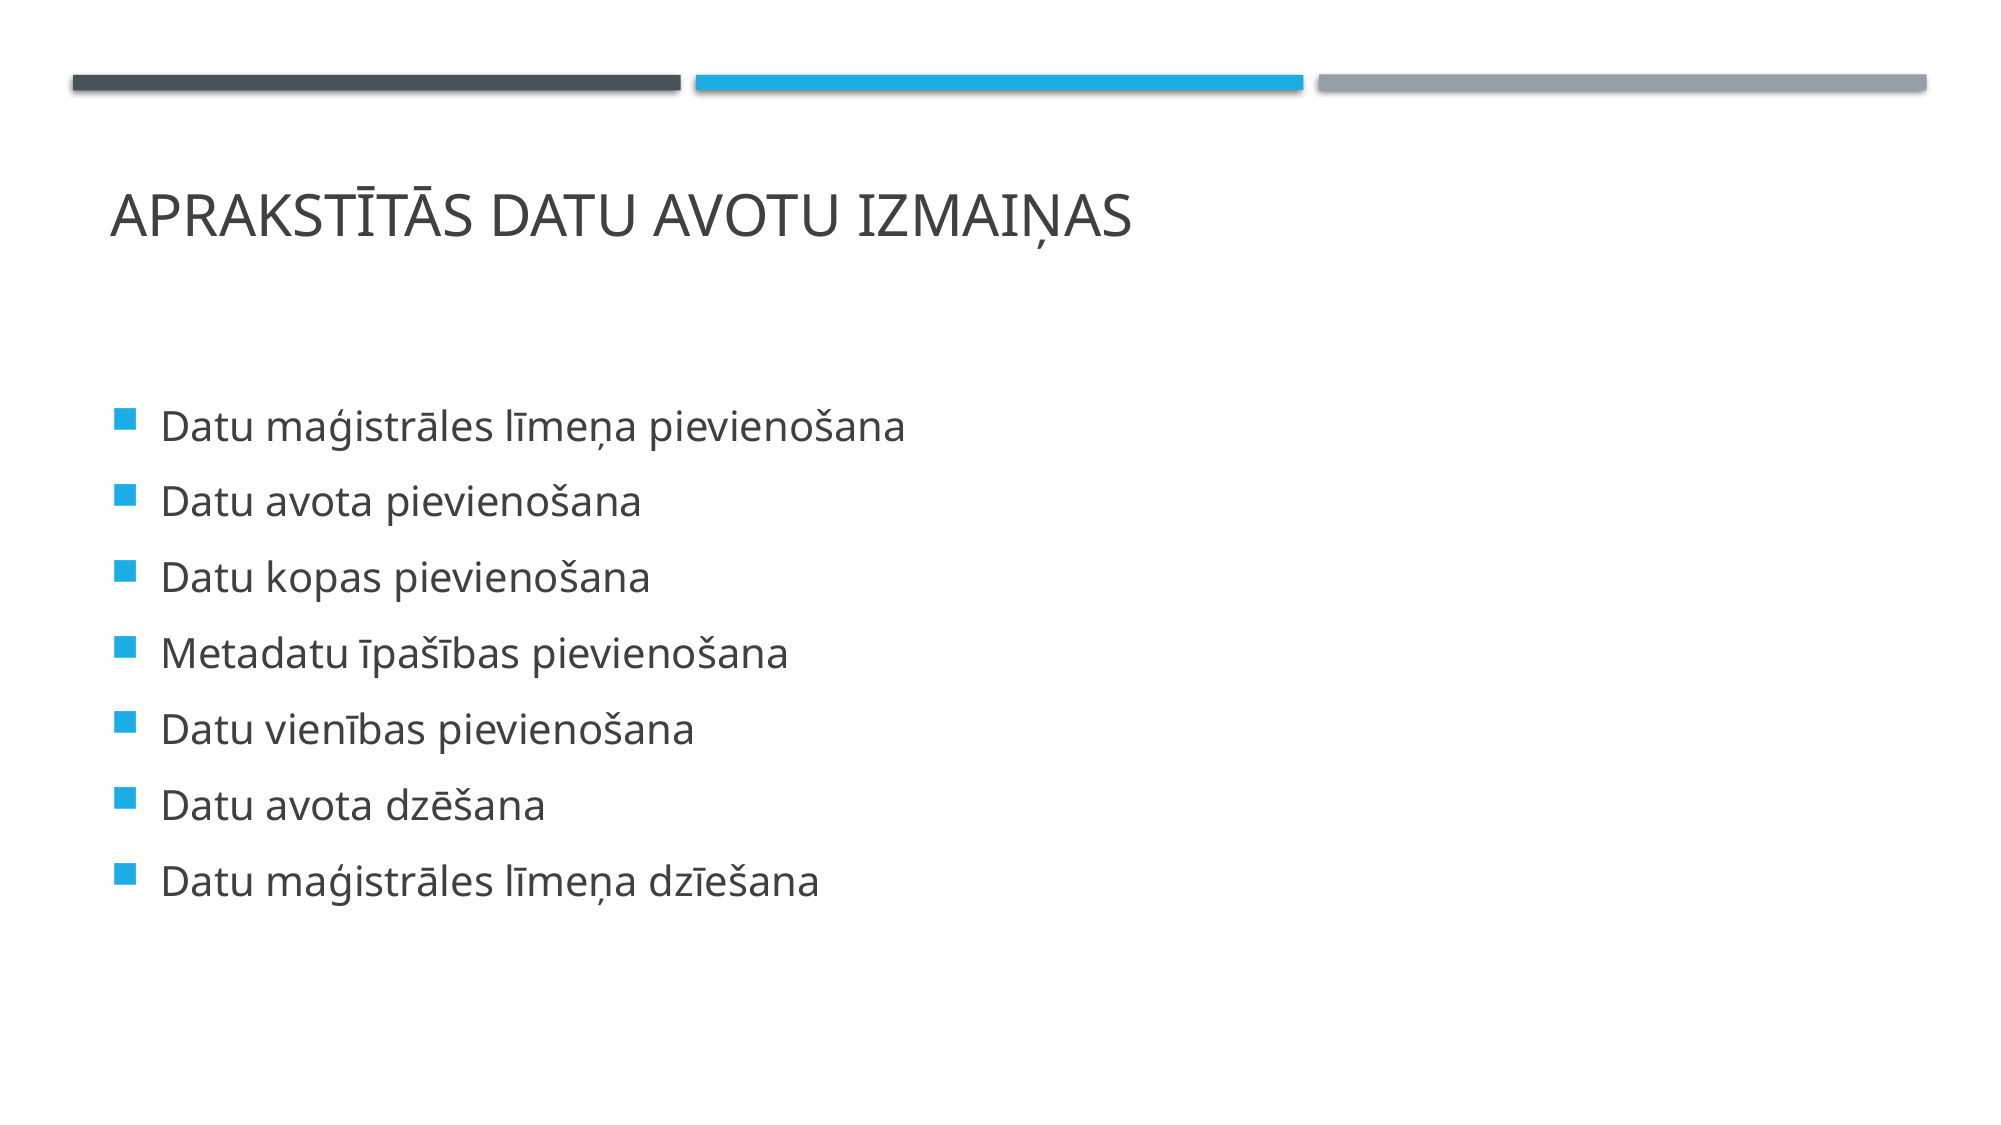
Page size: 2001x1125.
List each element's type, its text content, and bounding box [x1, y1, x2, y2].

list Datu maģistrāles līmeņa pievienošana Datu avota pievienošana Datu kopas pievienošana Metadatu īpašības pievienošana Datu vienības pievienošana Datu avota dzēšana Datu maģistrāles līmeņa dzīešana [95, 318, 1905, 981]
title Aprakstītās datu avotu izmaiņas [95, 115, 1905, 256]
